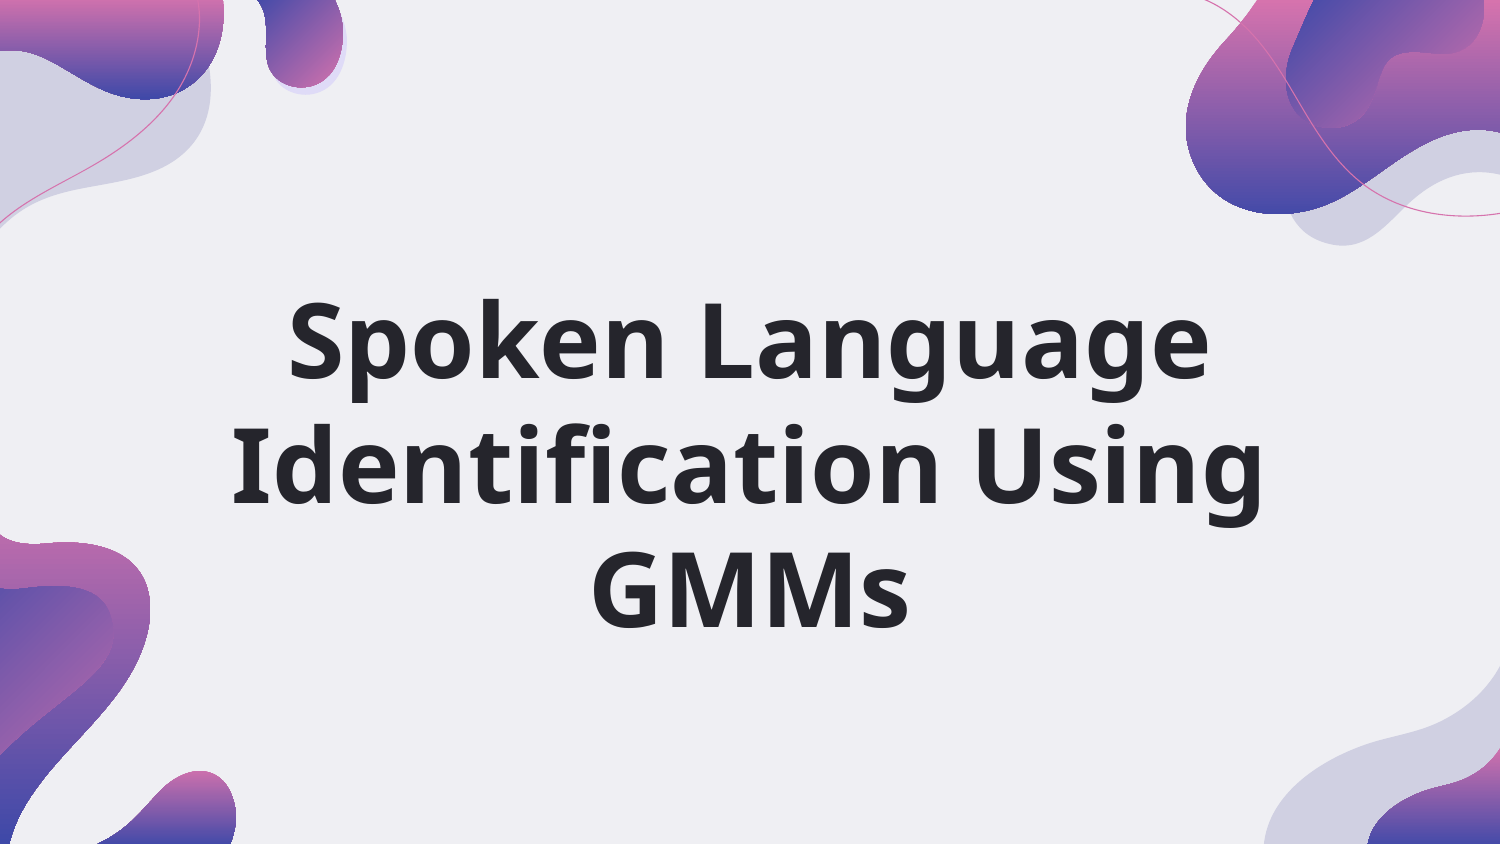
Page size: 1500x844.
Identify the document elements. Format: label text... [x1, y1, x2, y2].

title Spoken Language Identification Using GMMs [196, 258, 1304, 665]
